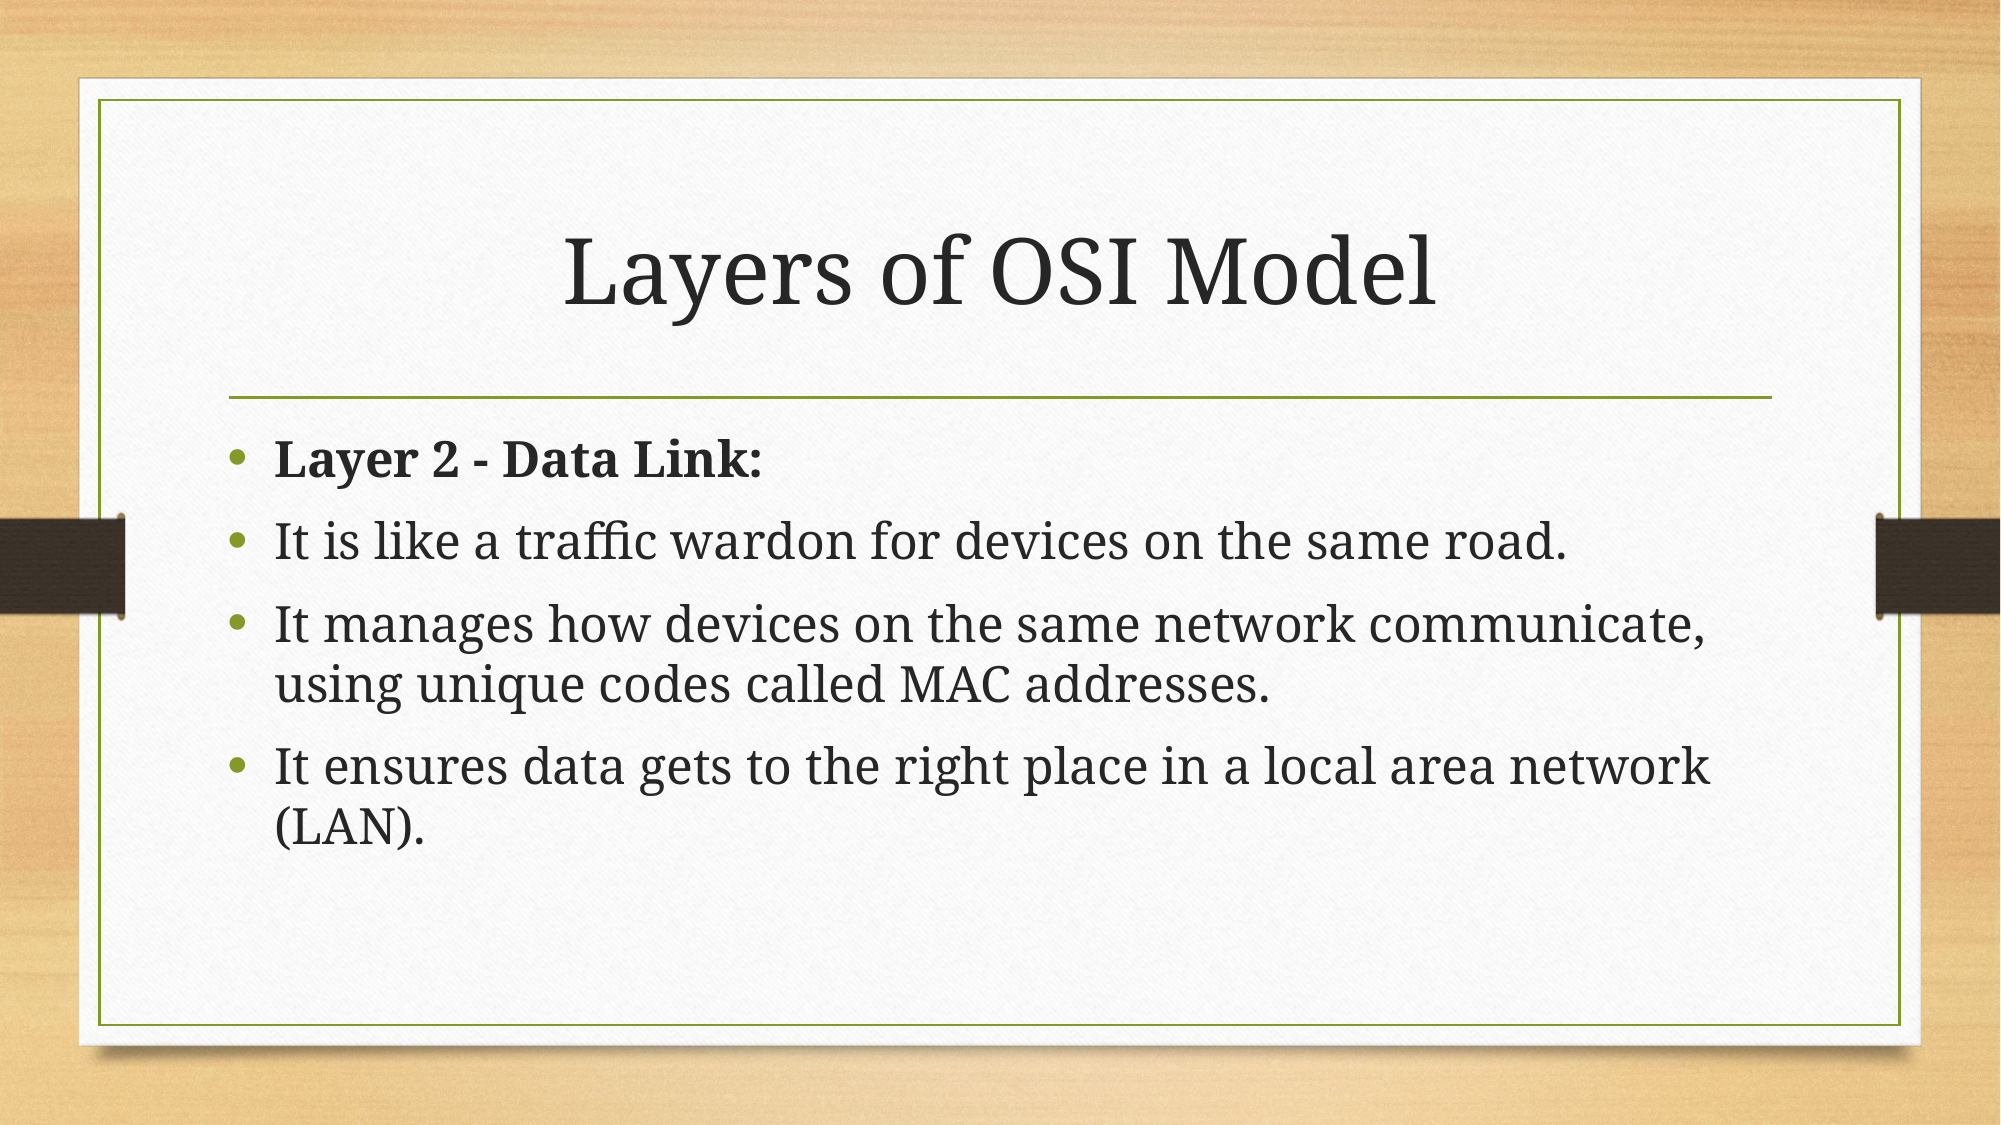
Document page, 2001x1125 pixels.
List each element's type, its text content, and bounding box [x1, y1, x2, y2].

title Layers of OSI Model [212, 161, 1788, 375]
list Layer 2 - Data Link: It is like a traffic wardon for devices on the same road. It manages how devices on the same network communicate, using unique codes called MAC addresses. It ensures data gets to the right place in a local area network (LAN). [212, 419, 1788, 964]
picture [0, 0, 2001, 1125]
